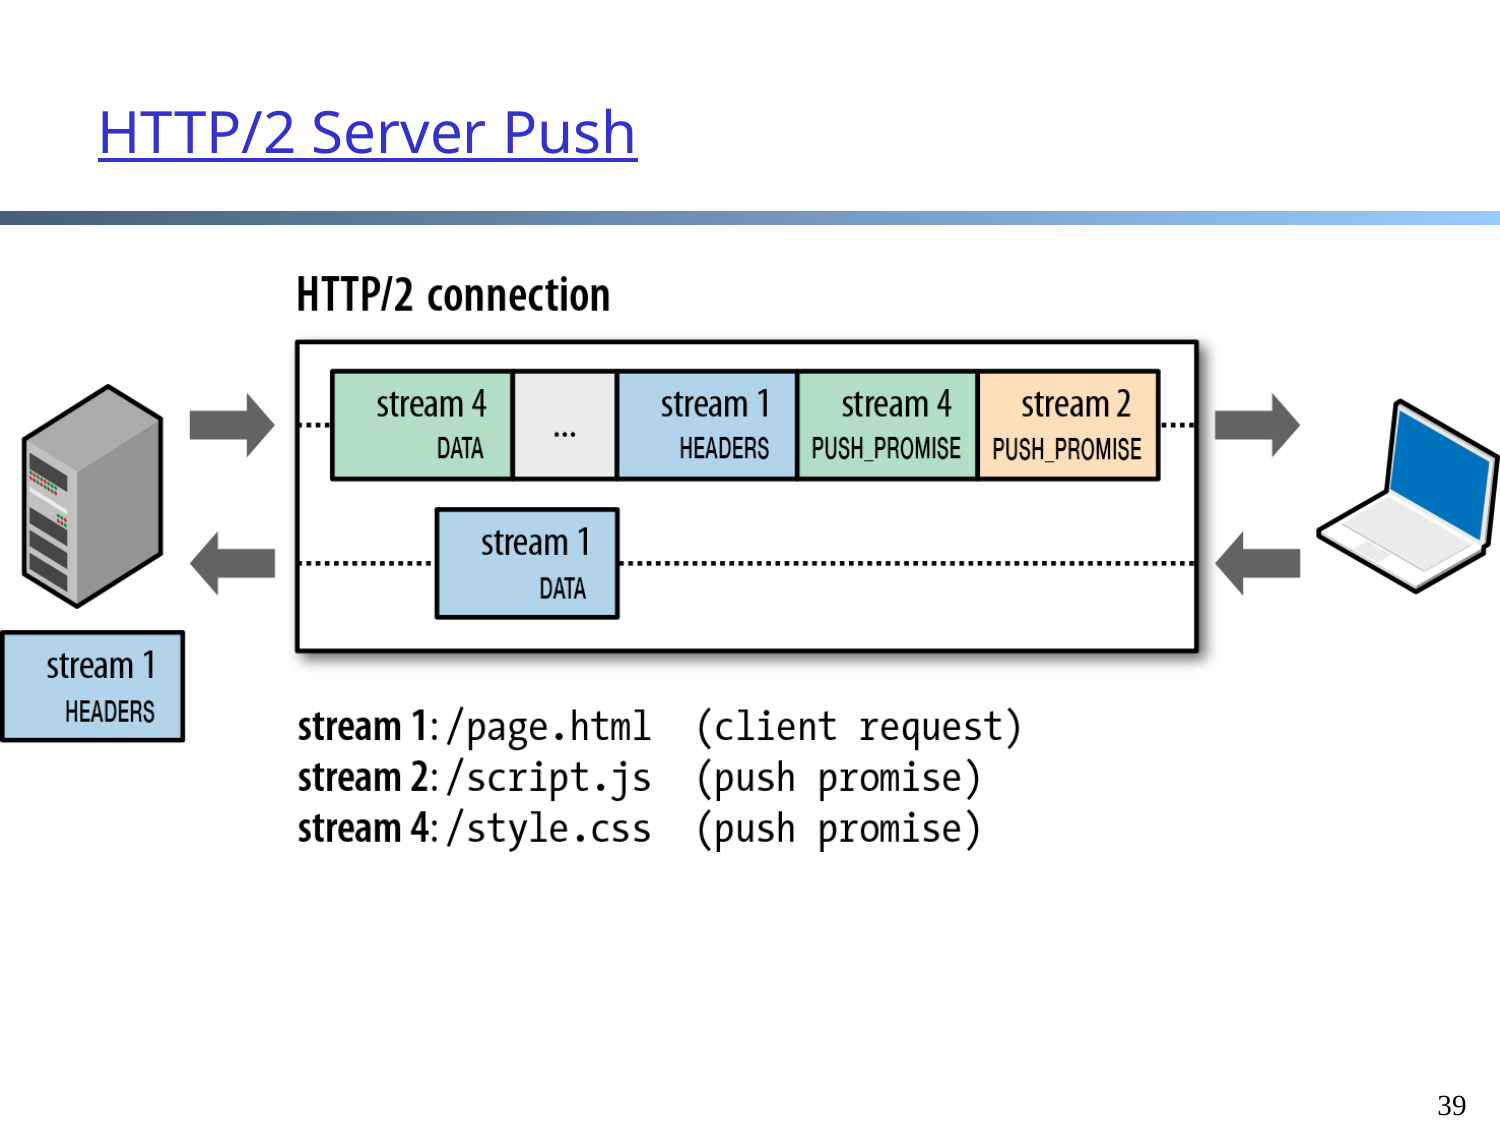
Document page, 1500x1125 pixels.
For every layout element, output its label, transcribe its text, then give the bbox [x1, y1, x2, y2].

slide_number 39 [1406, 1078, 1482, 1125]
title HTTP/2 Server Push [82, 61, 1358, 199]
picture [0, 268, 1500, 854]
